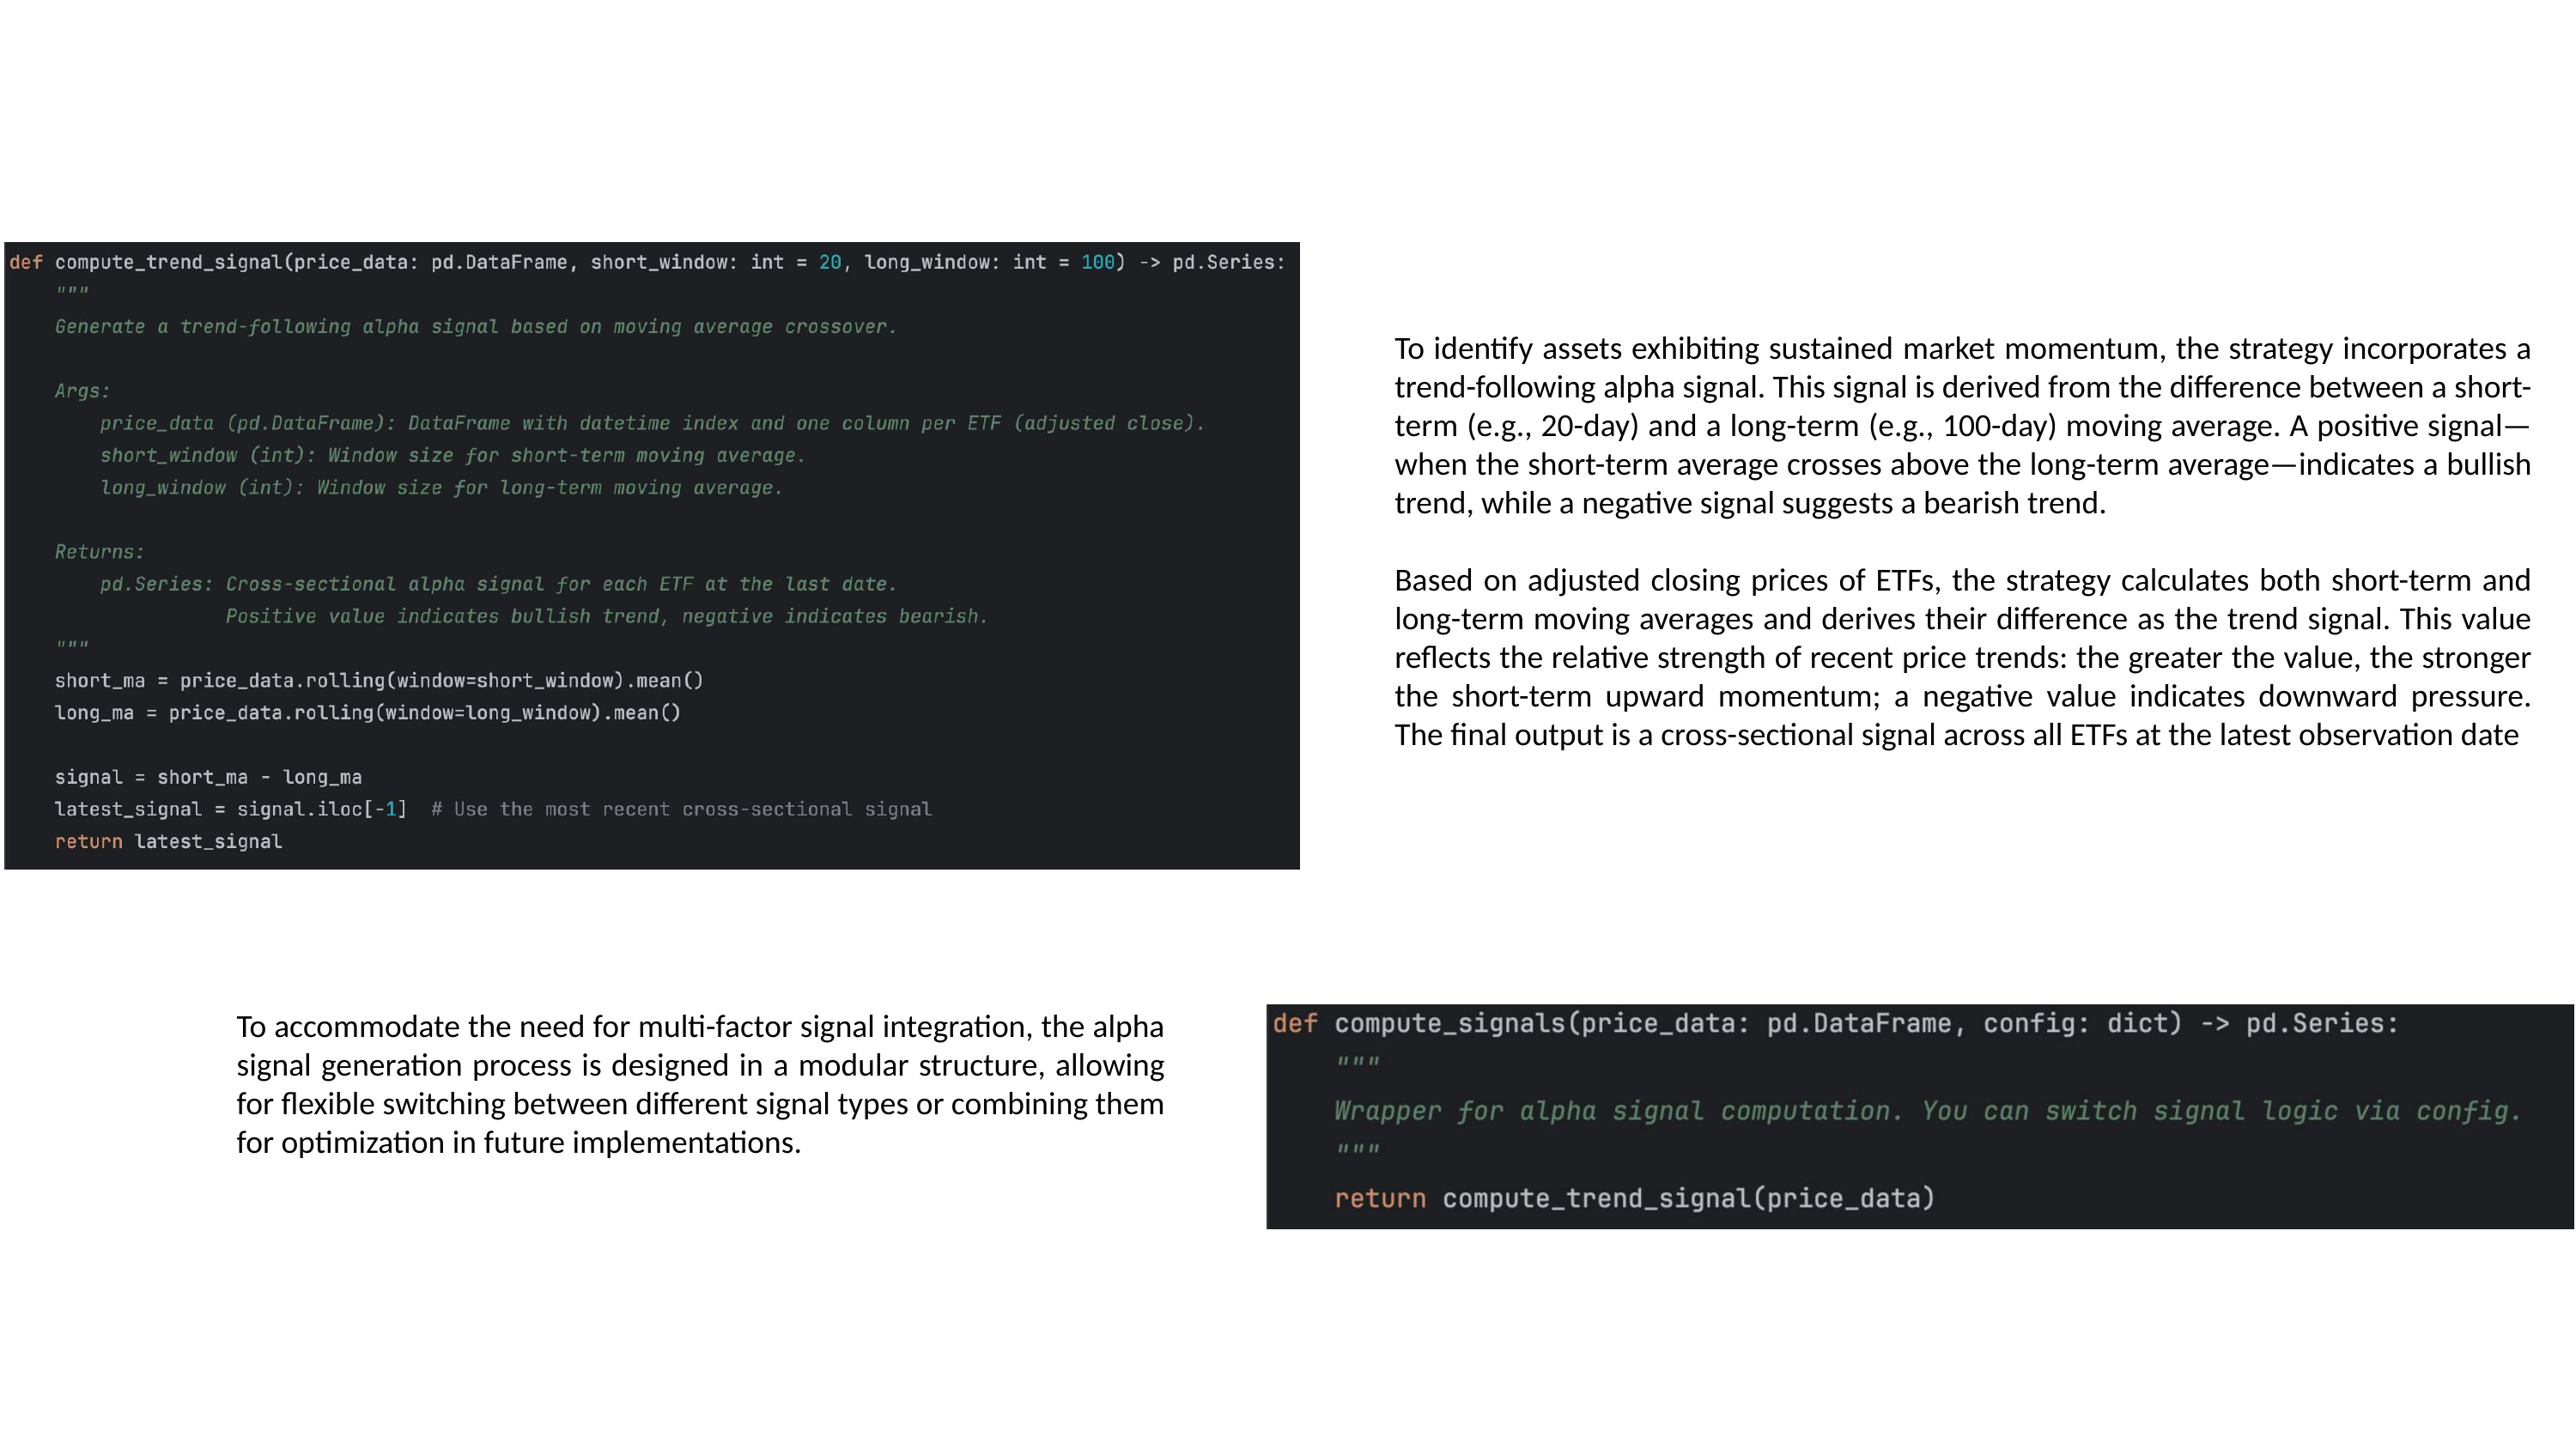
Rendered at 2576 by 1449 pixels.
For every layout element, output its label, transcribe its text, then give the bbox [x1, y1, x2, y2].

picture [1266, 1004, 2574, 1229]
text_box To identify assets exhibiting sustained market momentum, the strategy incorporates a trend-following alpha signal. This signal is derived from the difference between a short-term (e.g., 20-day) and a long-term (e.g., 100-day) moving average. A positive signal—when the short-term average crosses above the long-term average—indicates a bullish trend, while a negative signal suggests a bearish trend. Based on adjusted closing prices of ETFs, the strategy calculates both short-term and long-term moving averages and derives their difference as the trend signal. This value reflects the relative strength of recent price trends: the greater the value, the stronger the short-term upward momentum; a negative value indicates downward pressure. The final output is a cross-sectional signal across all ETFs at the latest observation date [1394, 326, 2533, 752]
text_box To accommodate the need for multi-factor signal integration, the alpha signal generation process is designed in a modular structure, allowing for flexible switching between different signal types or combining them for optimization in future implementations. [236, 1004, 1166, 1160]
picture [4, 242, 1300, 870]
